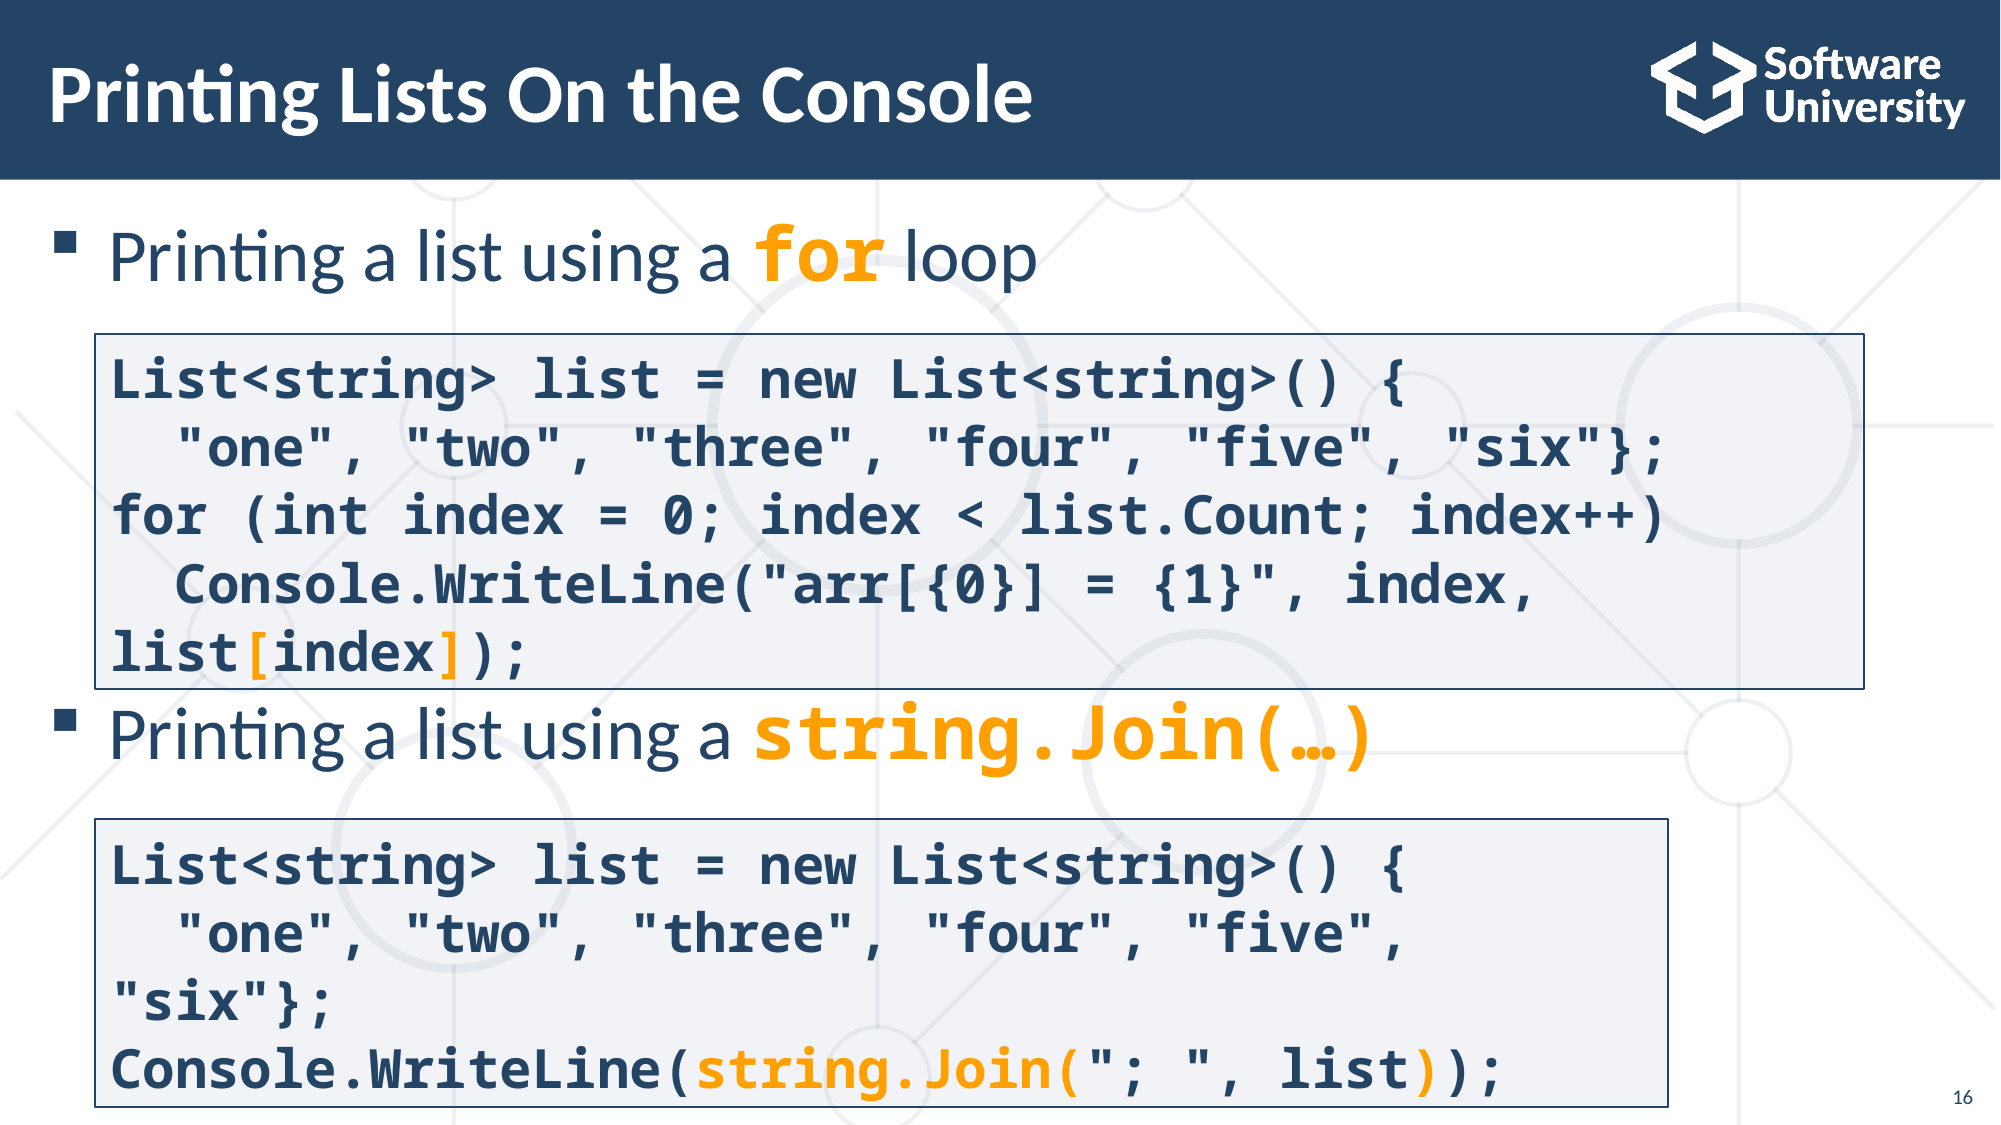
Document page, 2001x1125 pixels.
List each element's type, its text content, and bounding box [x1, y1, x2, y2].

list Printing a list using a for loop Printing a list using a string.Join(…) [31, 196, 1970, 1104]
text_box List<string> list = new List<string>() { "one", "two", "three", "four", "five", "six"}; Console.WriteLine(string.Join("; ", list)); [95, 819, 1668, 1107]
picture [1651, 41, 1966, 134]
title Printing Lists On the Console [31, 16, 1625, 162]
slide_number 16 [1927, 1067, 1989, 1117]
text_box List<string> list = new List<string>() { "one", "two", "three", "four", "five", "six"}; for (int index = 0; index < list.Count; index++) Console.WriteLine("arr[{0}] = {1}", index, list[index]); [95, 333, 1864, 690]
